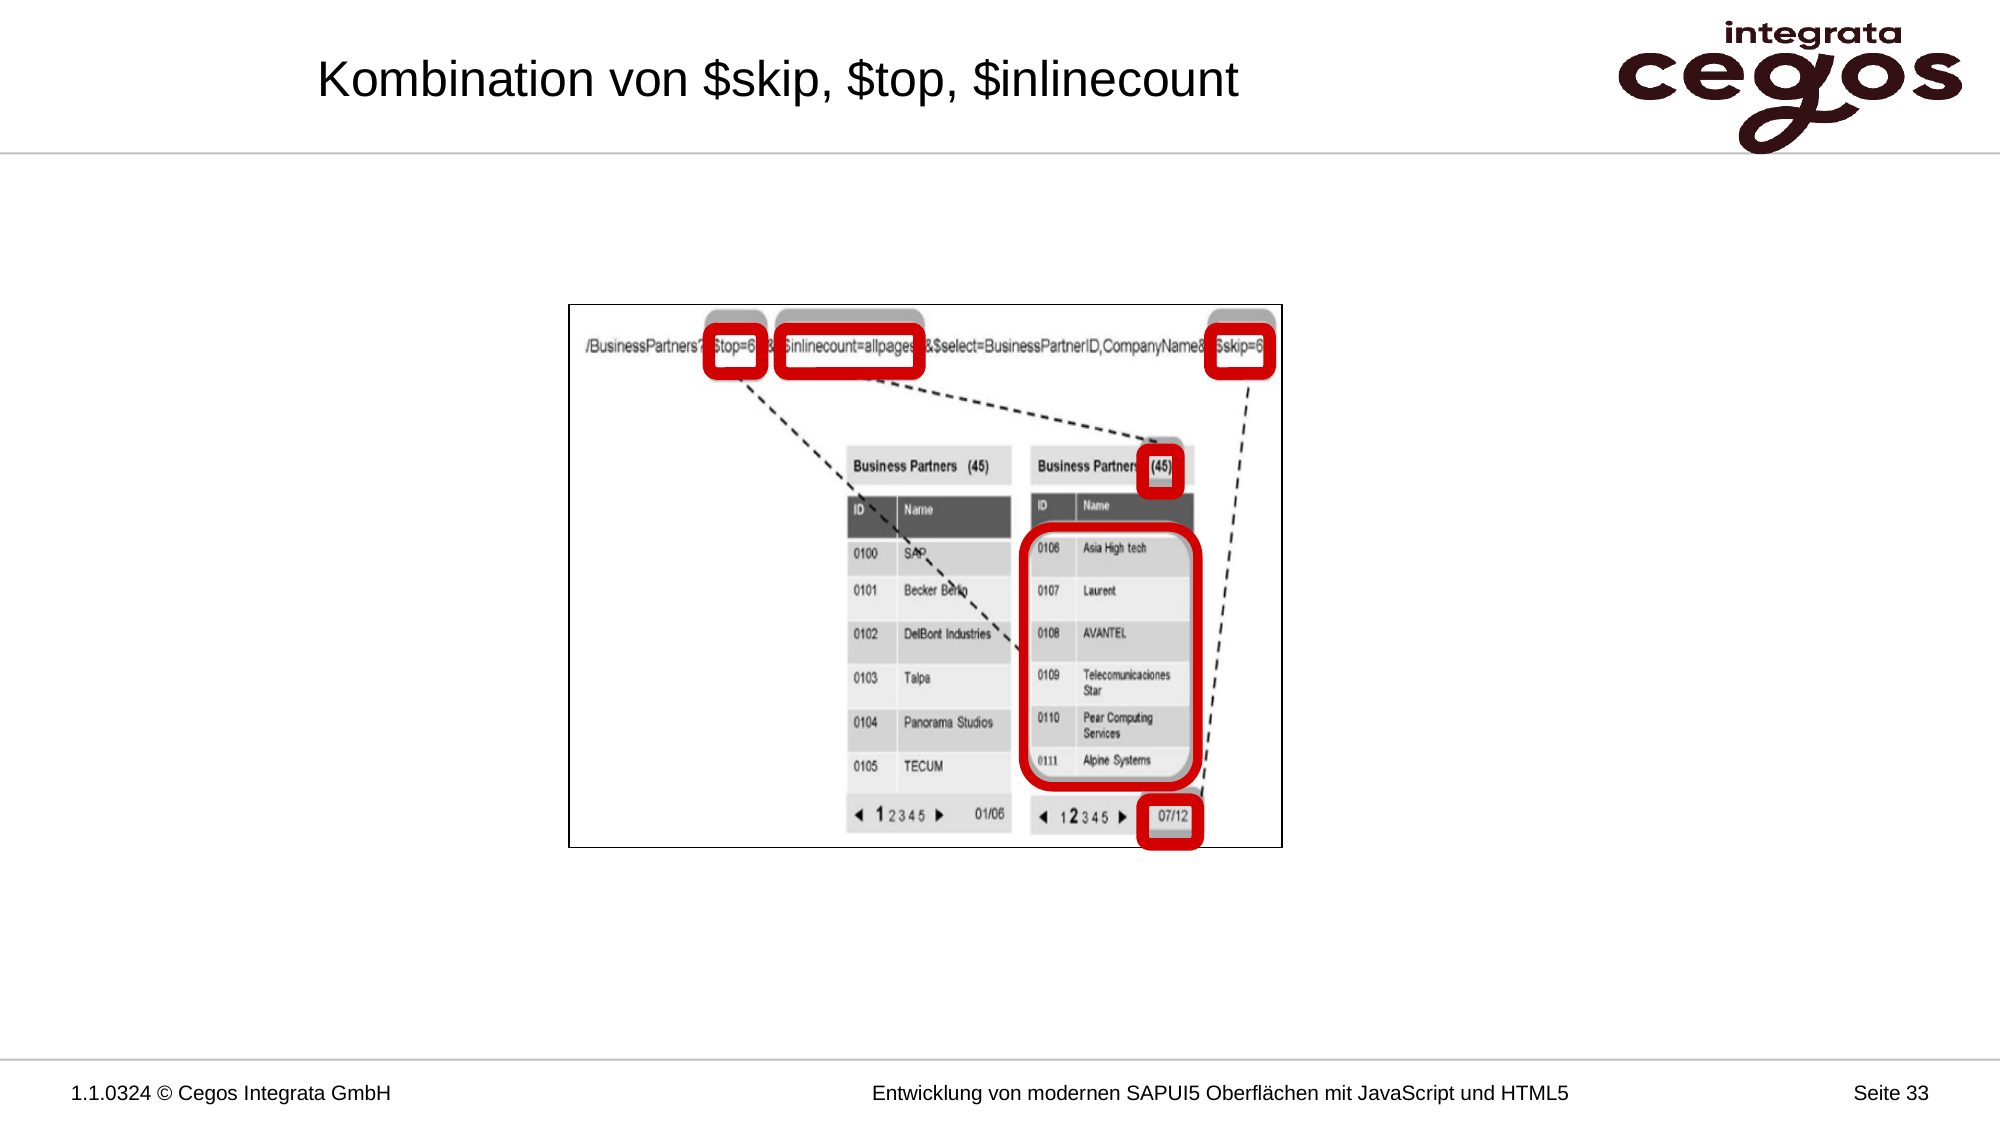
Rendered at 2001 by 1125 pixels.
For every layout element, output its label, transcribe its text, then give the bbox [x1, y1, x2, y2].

picture [1585, 0, 1996, 180]
picture [569, 305, 1282, 847]
slide_number Seite 33 [1749, 1059, 1930, 1125]
footer Entwicklung von modernen SAPUI5 Oberflächen mit JavaScript und HTML5 [732, 1059, 1709, 1125]
title Kombination von $skip, $top, $inlinecount [303, 0, 1390, 154]
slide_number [70, 1059, 691, 1125]
